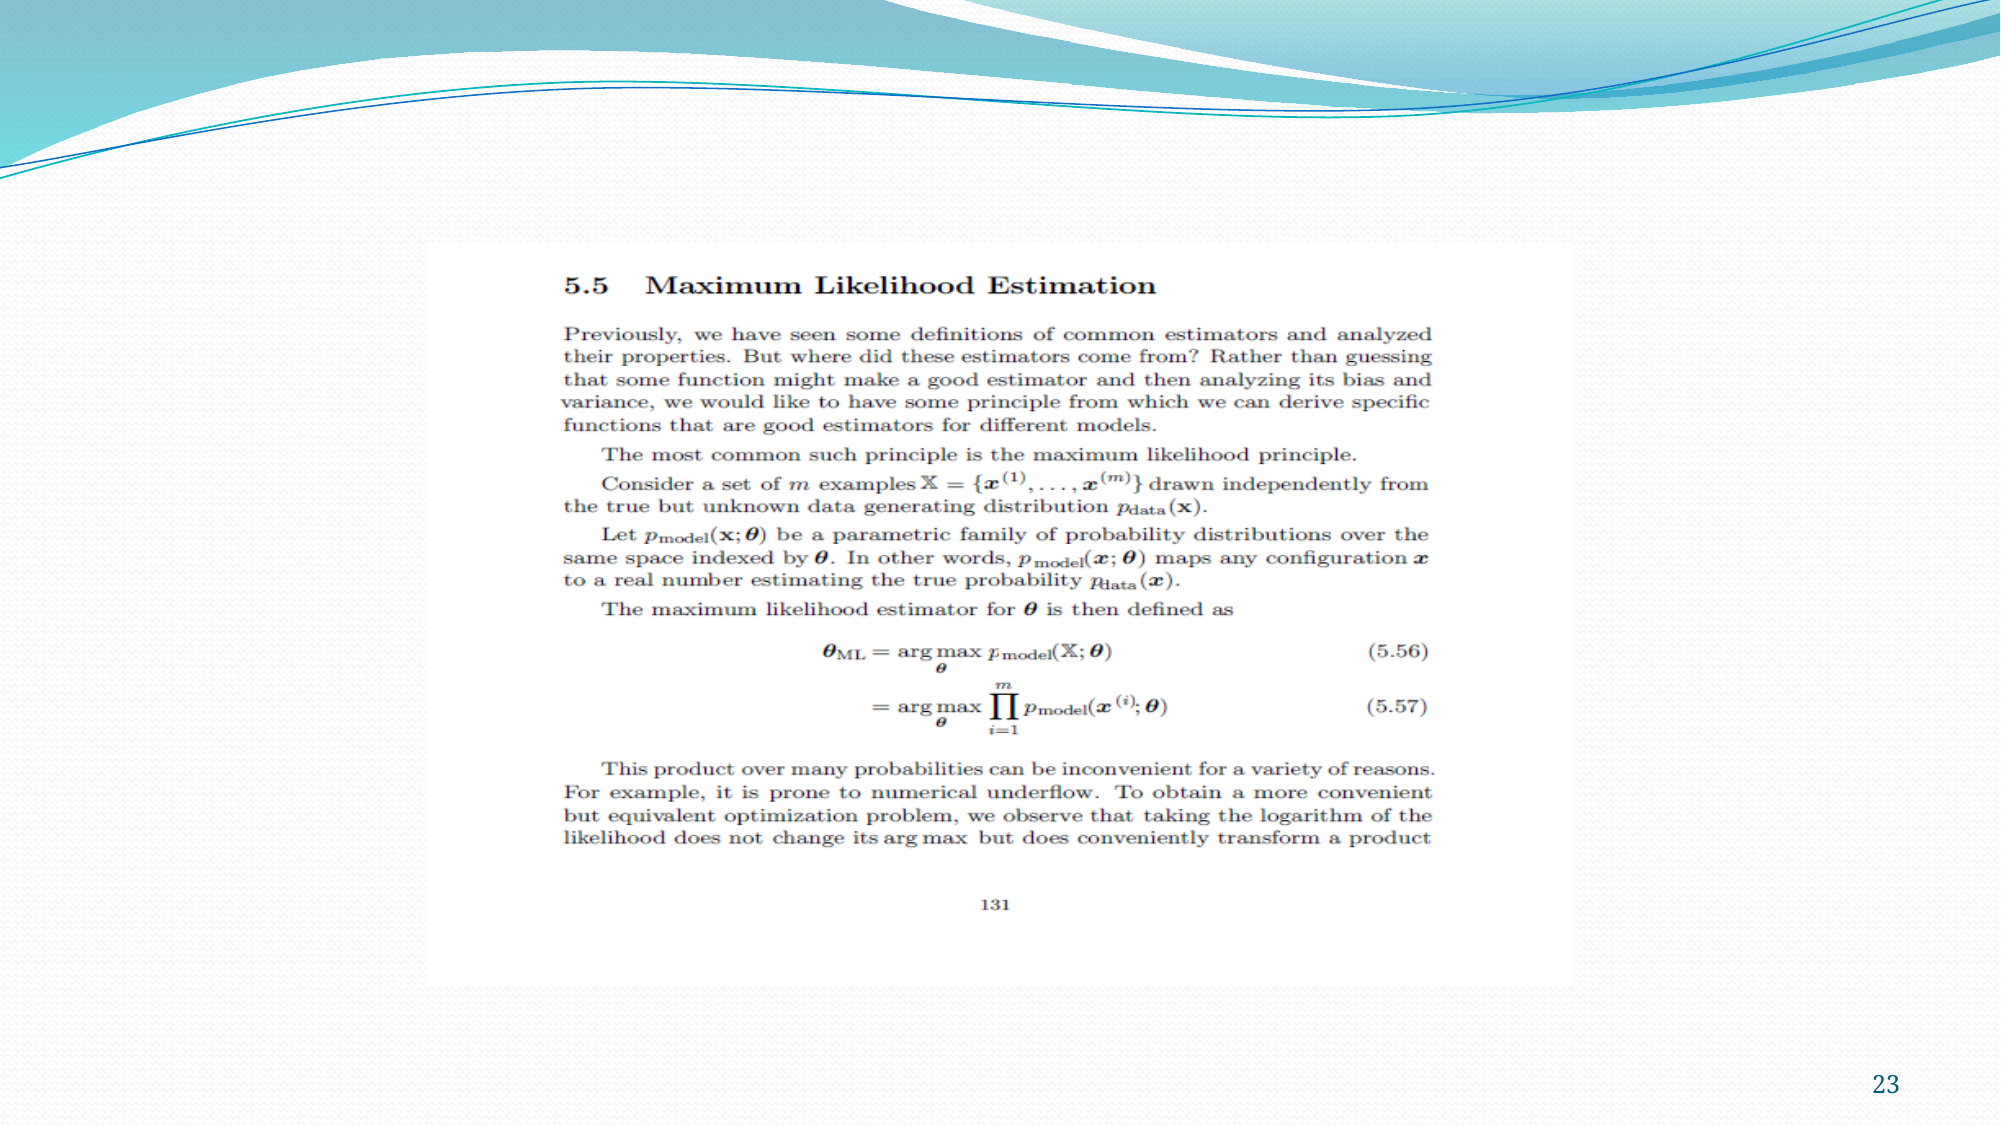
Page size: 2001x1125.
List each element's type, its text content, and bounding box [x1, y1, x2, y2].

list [427, 242, 1573, 986]
slide_number 23 [1733, 1042, 1900, 1103]
